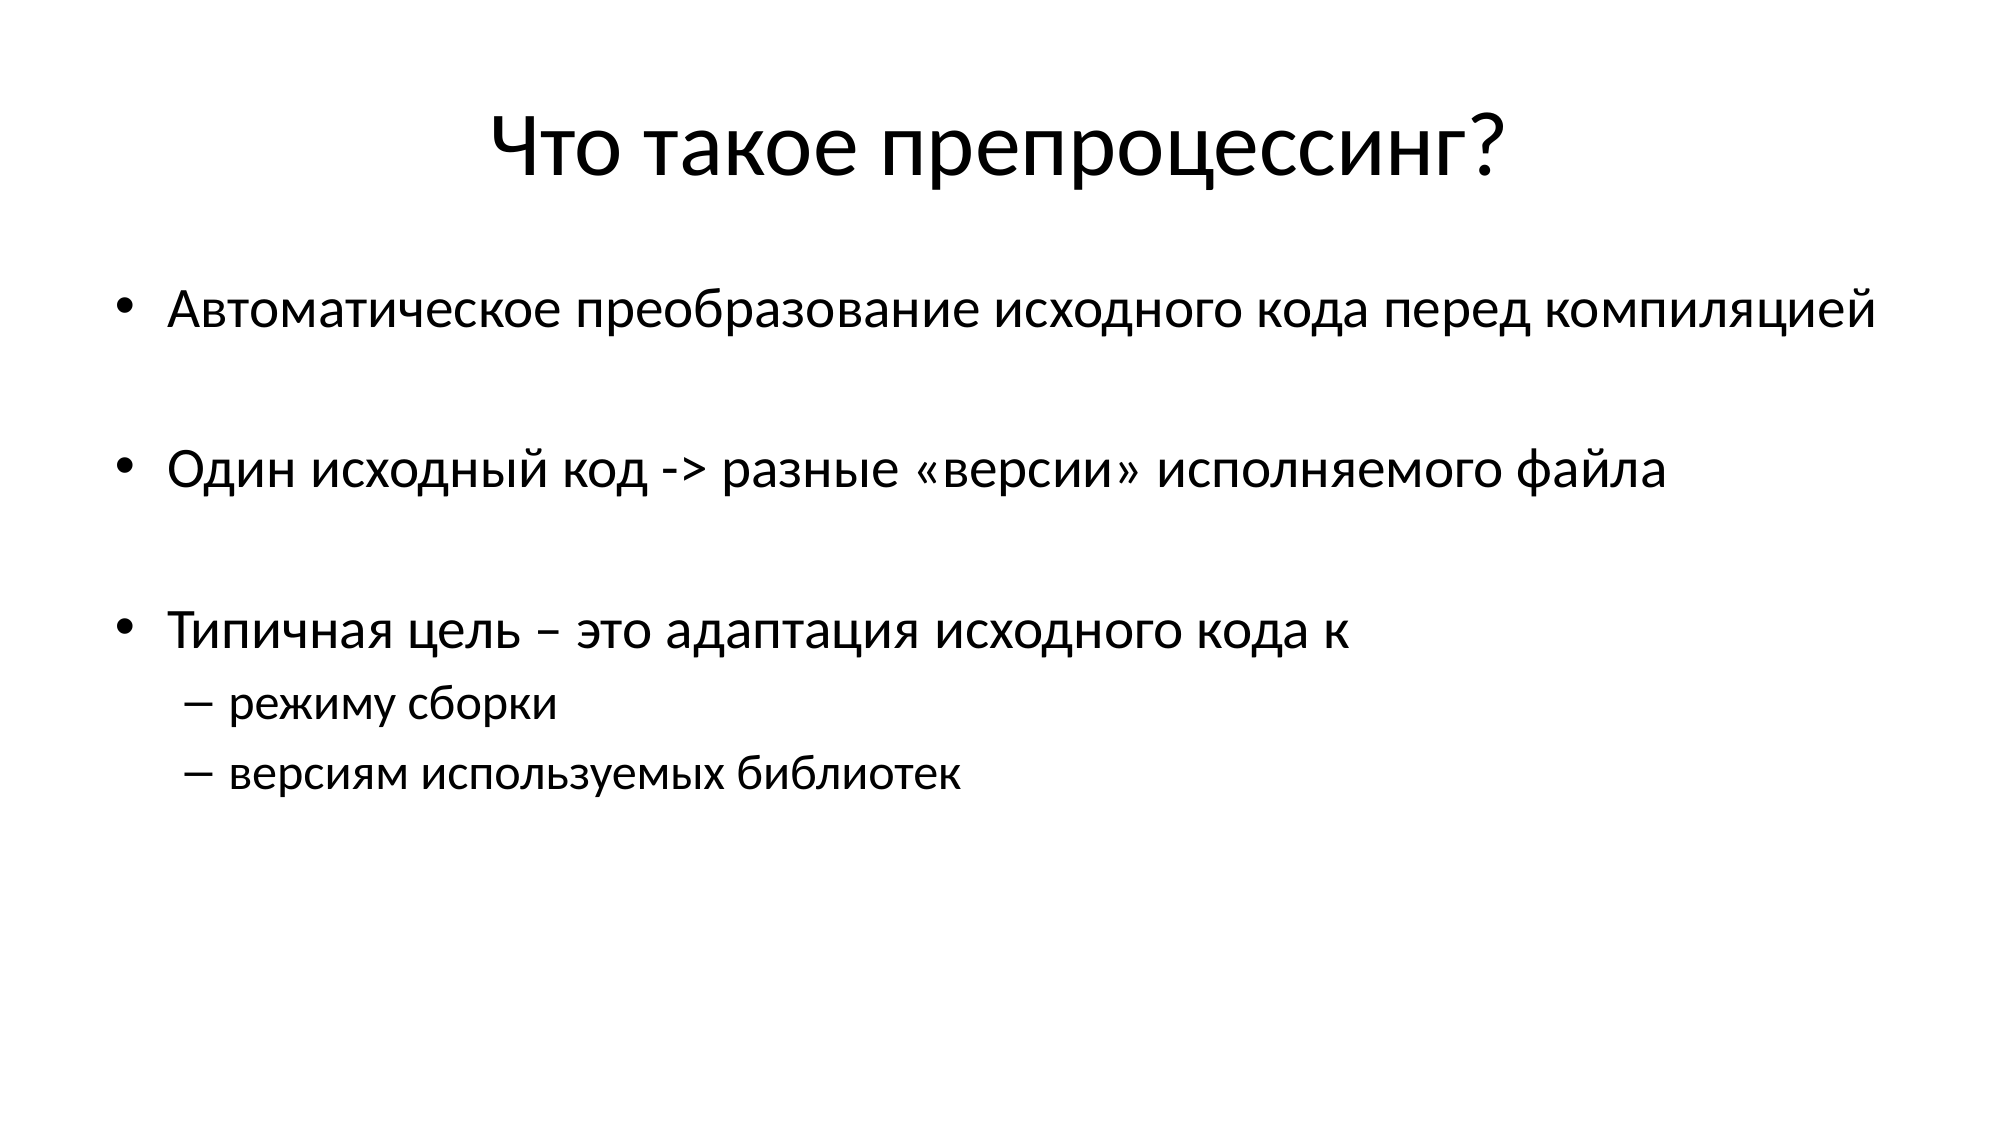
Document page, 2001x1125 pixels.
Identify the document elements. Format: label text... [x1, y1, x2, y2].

list Автоматическое преобразование исходного кода перед компиляцией Один исходный код -> разные «версии» исполняемого файла Типичная цель – это адаптация исходного кода к режиму сборки версиям используемых библиотек компилятору операционной системе [99, 262, 1900, 1005]
title Что такое препроцессинг? [99, 45, 1900, 233]
